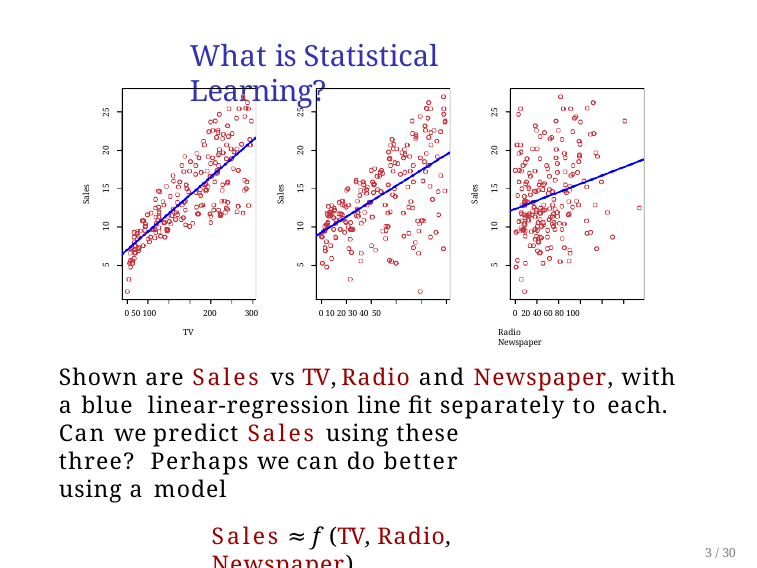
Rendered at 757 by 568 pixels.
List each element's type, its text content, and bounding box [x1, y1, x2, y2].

text_box 0 50 100 [122, 305, 178, 318]
text_box 3 / 30 [698, 548, 743, 568]
text_box 0 20 40 60 80 100 [510, 305, 633, 318]
text_box 200 [201, 305, 220, 318]
text_box 15 [489, 181, 500, 196]
text_box 20 [100, 143, 115, 158]
text_box 5 [294, 260, 306, 269]
text_box 0 10 20 30 40 50 [316, 305, 453, 318]
text_box 20 [489, 143, 503, 158]
text_box 10 [489, 219, 500, 234]
text_box Sales [275, 181, 286, 207]
text_box Sales [469, 181, 480, 207]
text_box [117, 88, 257, 304]
title What is Statistical Learning? [187, 34, 569, 133]
text_box 25 [489, 105, 500, 119]
text_box [505, 88, 645, 304]
text_box 5 [489, 260, 500, 269]
text_box Sales [80, 181, 91, 207]
text_box 25 [100, 105, 111, 119]
text_box 15 [100, 181, 111, 196]
text_box 300 [242, 305, 261, 318]
text_box 25 [294, 105, 306, 119]
text_box 15 [294, 181, 306, 196]
text_box 10 [294, 219, 306, 234]
text_box 5 [100, 260, 111, 269]
text_box 10 [100, 219, 111, 234]
text_box TV Radio Newspaper Shown are Sales vs TV, Radio and Newspaper, with a blue linear-regression line fit separately to each. Can we predict Sales using these three? Perhaps we can do better using a model Sales ≈ f (TV, Radio, Newspaper) [56, 320, 679, 568]
text_box 20 [294, 143, 309, 158]
text_box [311, 88, 451, 304]
